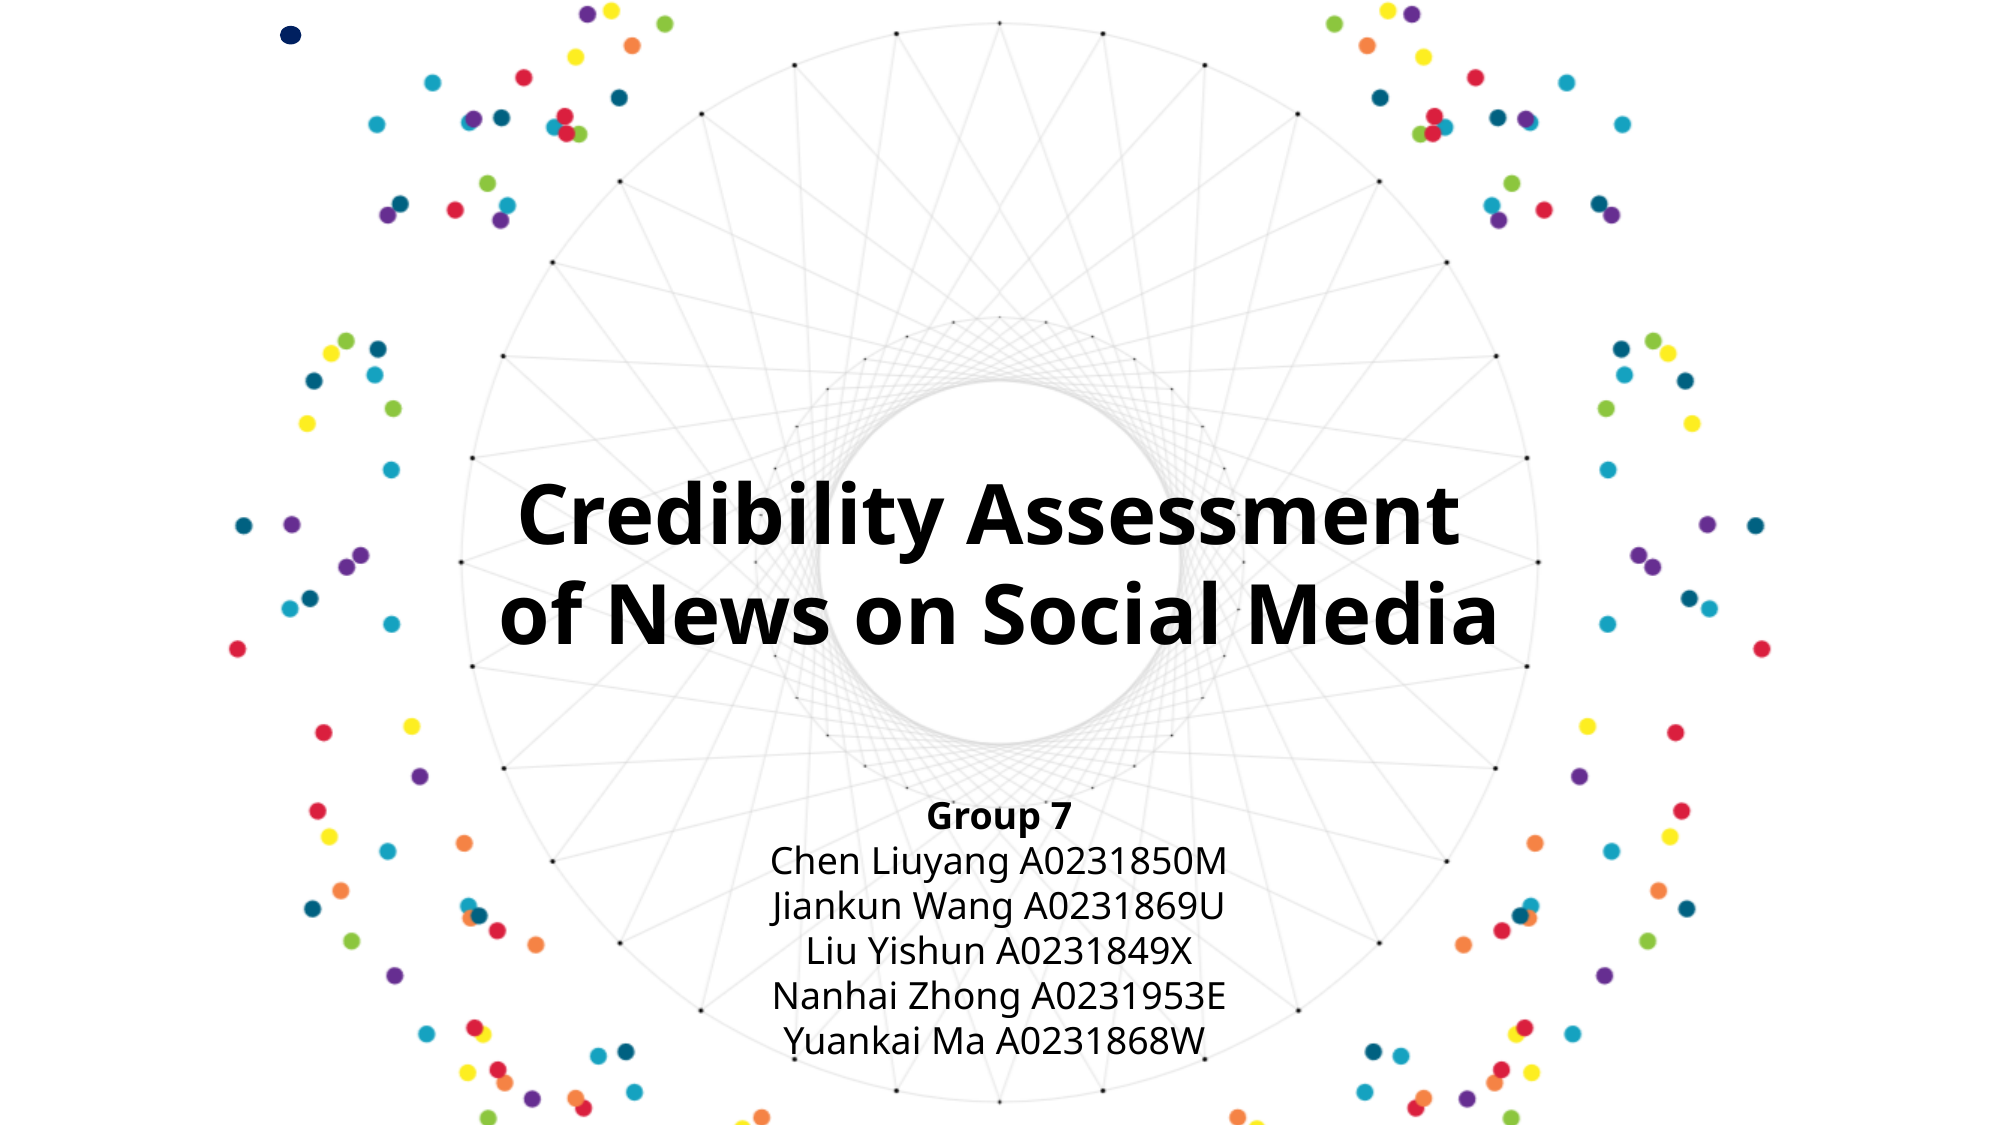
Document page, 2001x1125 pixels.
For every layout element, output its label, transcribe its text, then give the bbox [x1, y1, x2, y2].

text_box Credibility Assessment of News on Social Media [483, 453, 1516, 669]
text_box [278, 24, 303, 46]
picture [128, 0, 1872, 1125]
text_box Group 7 Chen Liuyang A0231850M Jiankun Wang A0231869U Liu Yishun A0231849X Nanhai Zhong A0231953E Yuankai Ma A0231868W [683, 772, 1315, 1082]
